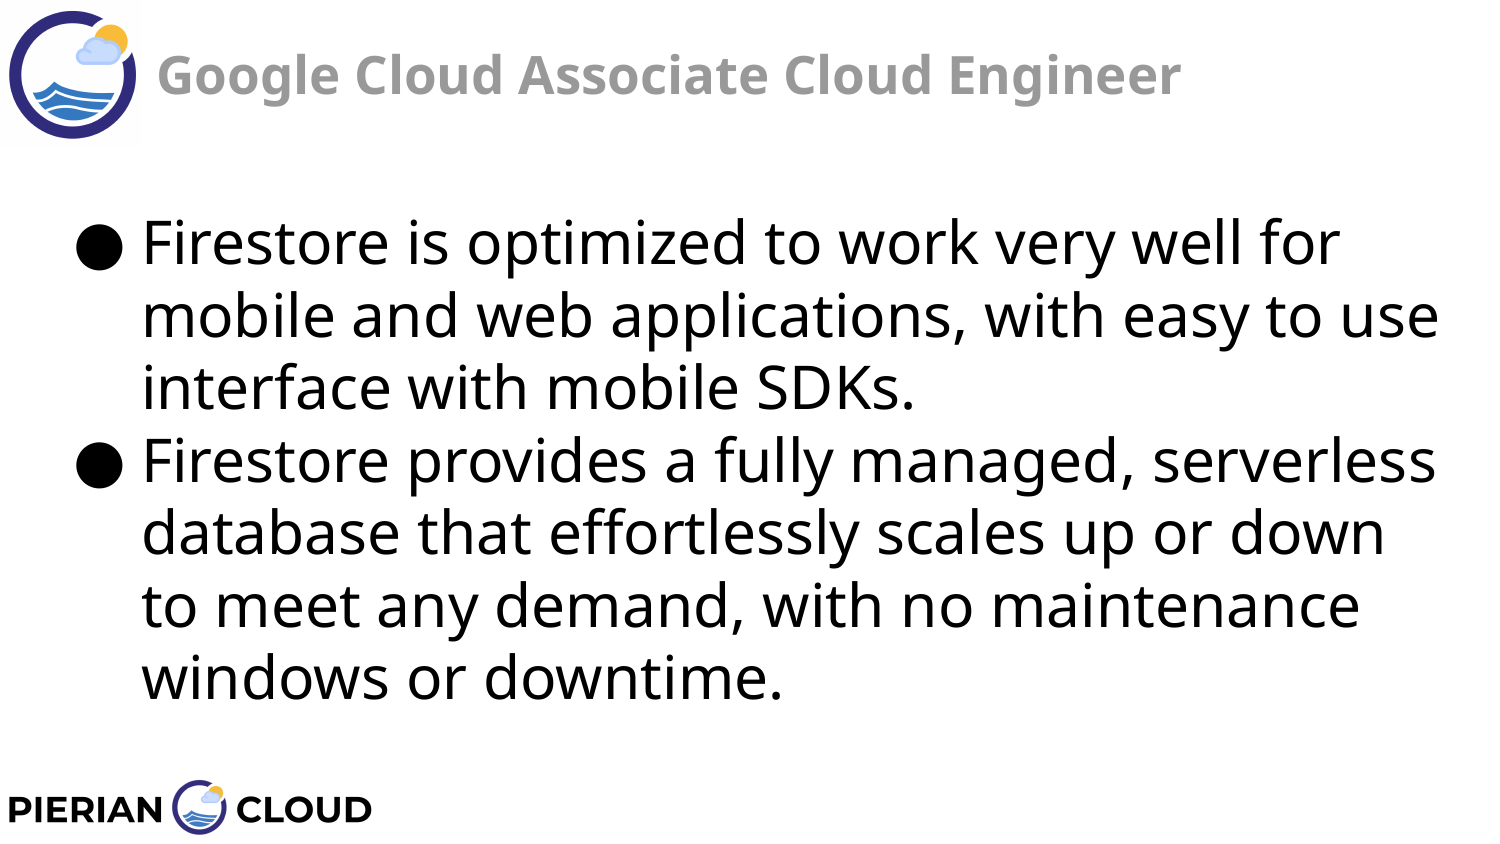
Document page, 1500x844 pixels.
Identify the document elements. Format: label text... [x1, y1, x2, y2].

title Google Cloud Associate Cloud Engineer [146, 25, 1420, 120]
picture [0, 0, 142, 146]
subtitle Firestore is optimized to work very well for mobile and web applications, with easy to use interface with mobile SDKs. Firestore provides a fully managed, serverless database that effortlessly scales up or down to meet any demand, with no maintenance windows or downtime. [51, 189, 1476, 779]
picture [0, 758, 375, 844]
